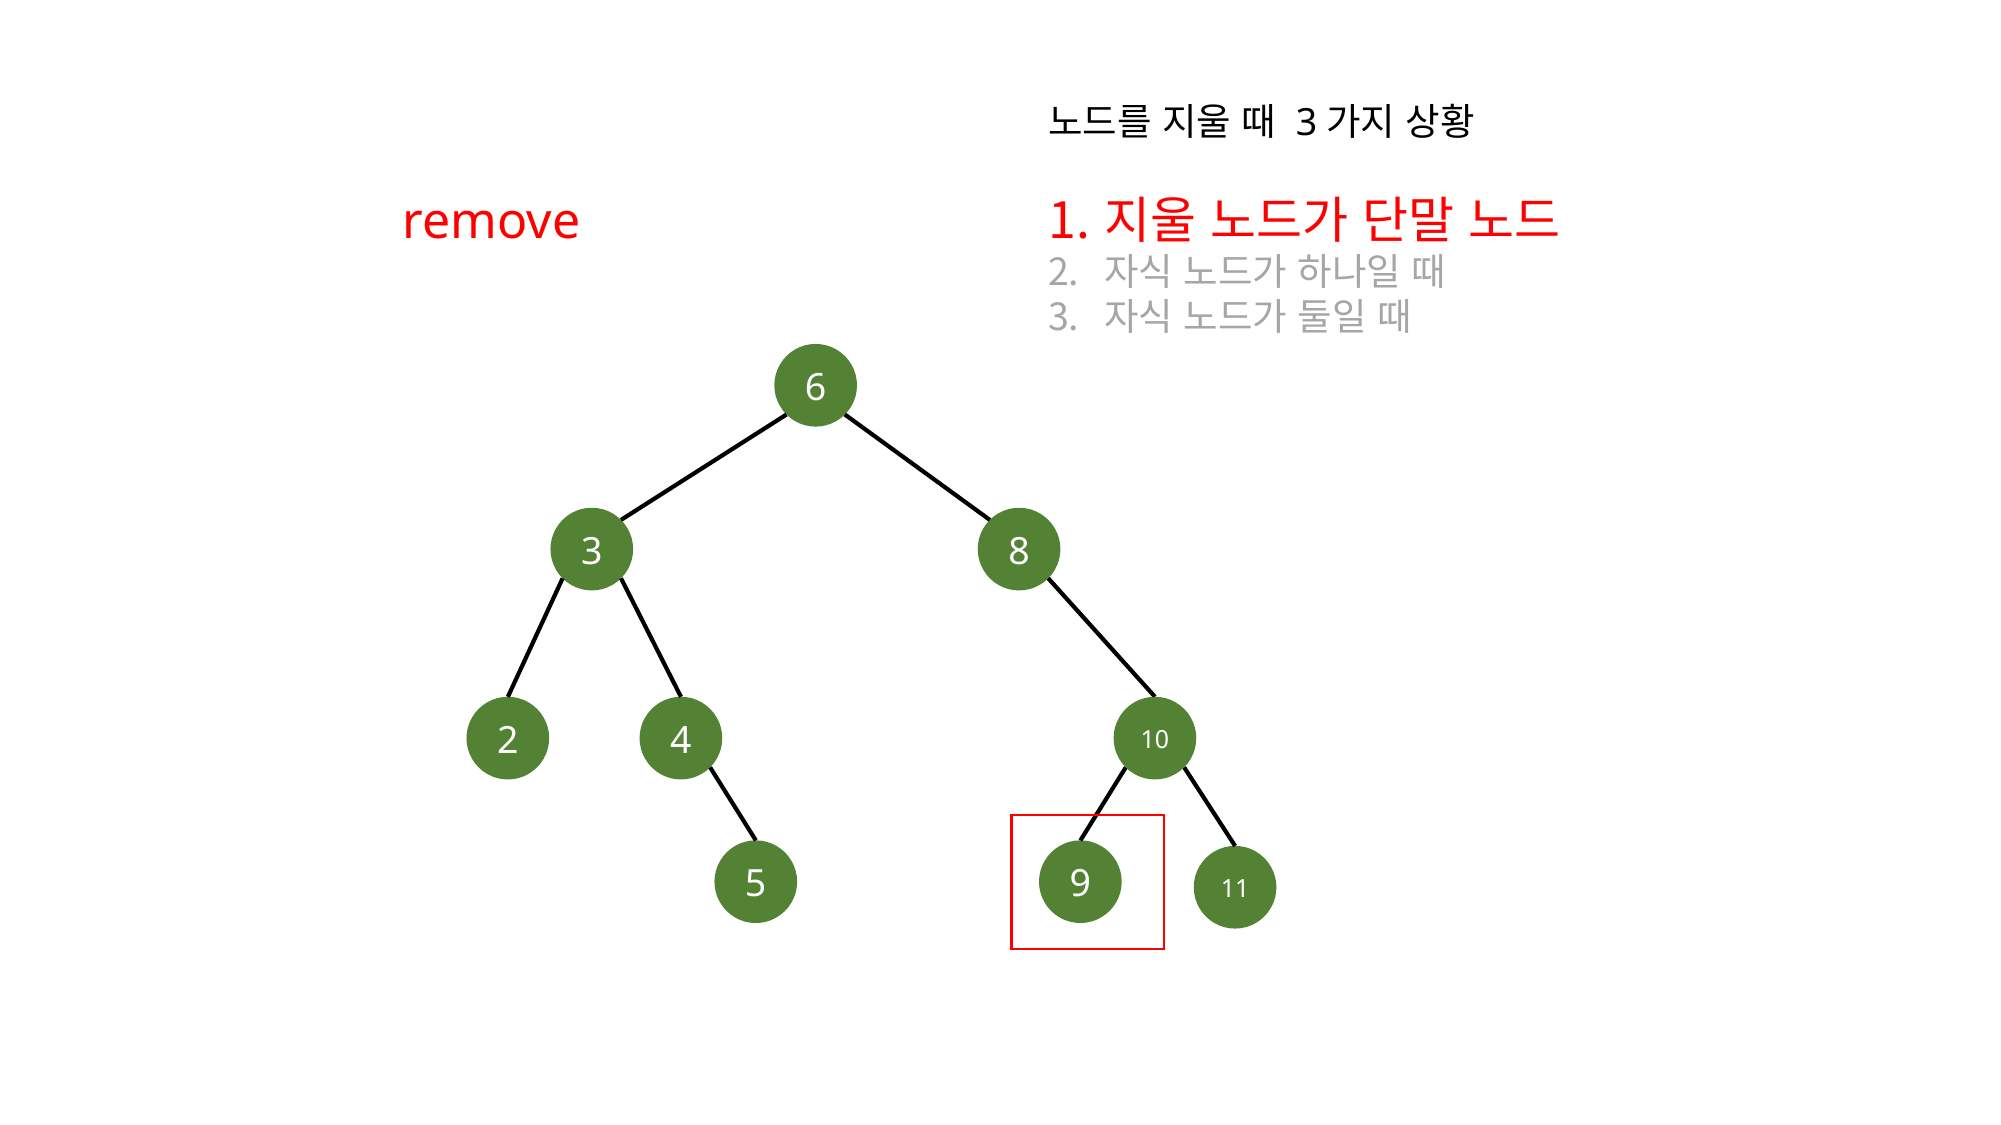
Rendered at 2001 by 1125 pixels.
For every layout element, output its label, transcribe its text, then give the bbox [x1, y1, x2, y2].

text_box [844, 414, 990, 520]
text_box 노드를 지울 때 3가지 상황 지울 노드가 단말 노드 자식 노드가 하나일 때 자식 노드가 둘일 때 [1033, 90, 1576, 346]
text_box 11 [1192, 844, 1278, 930]
text_box 8 [976, 506, 1062, 592]
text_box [621, 414, 787, 520]
text_box 6 [773, 342, 859, 428]
text_box [1010, 814, 1165, 950]
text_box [710, 767, 756, 841]
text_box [1184, 767, 1236, 846]
text_box 10 [1112, 695, 1198, 781]
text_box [1048, 578, 1155, 697]
text_box 5 [713, 839, 799, 925]
text_box 2 [465, 695, 551, 781]
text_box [621, 578, 681, 697]
text_box remove [387, 181, 596, 257]
text_box 3 [549, 506, 635, 592]
text_box 4 [638, 695, 724, 781]
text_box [1080, 767, 1126, 841]
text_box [507, 578, 563, 697]
